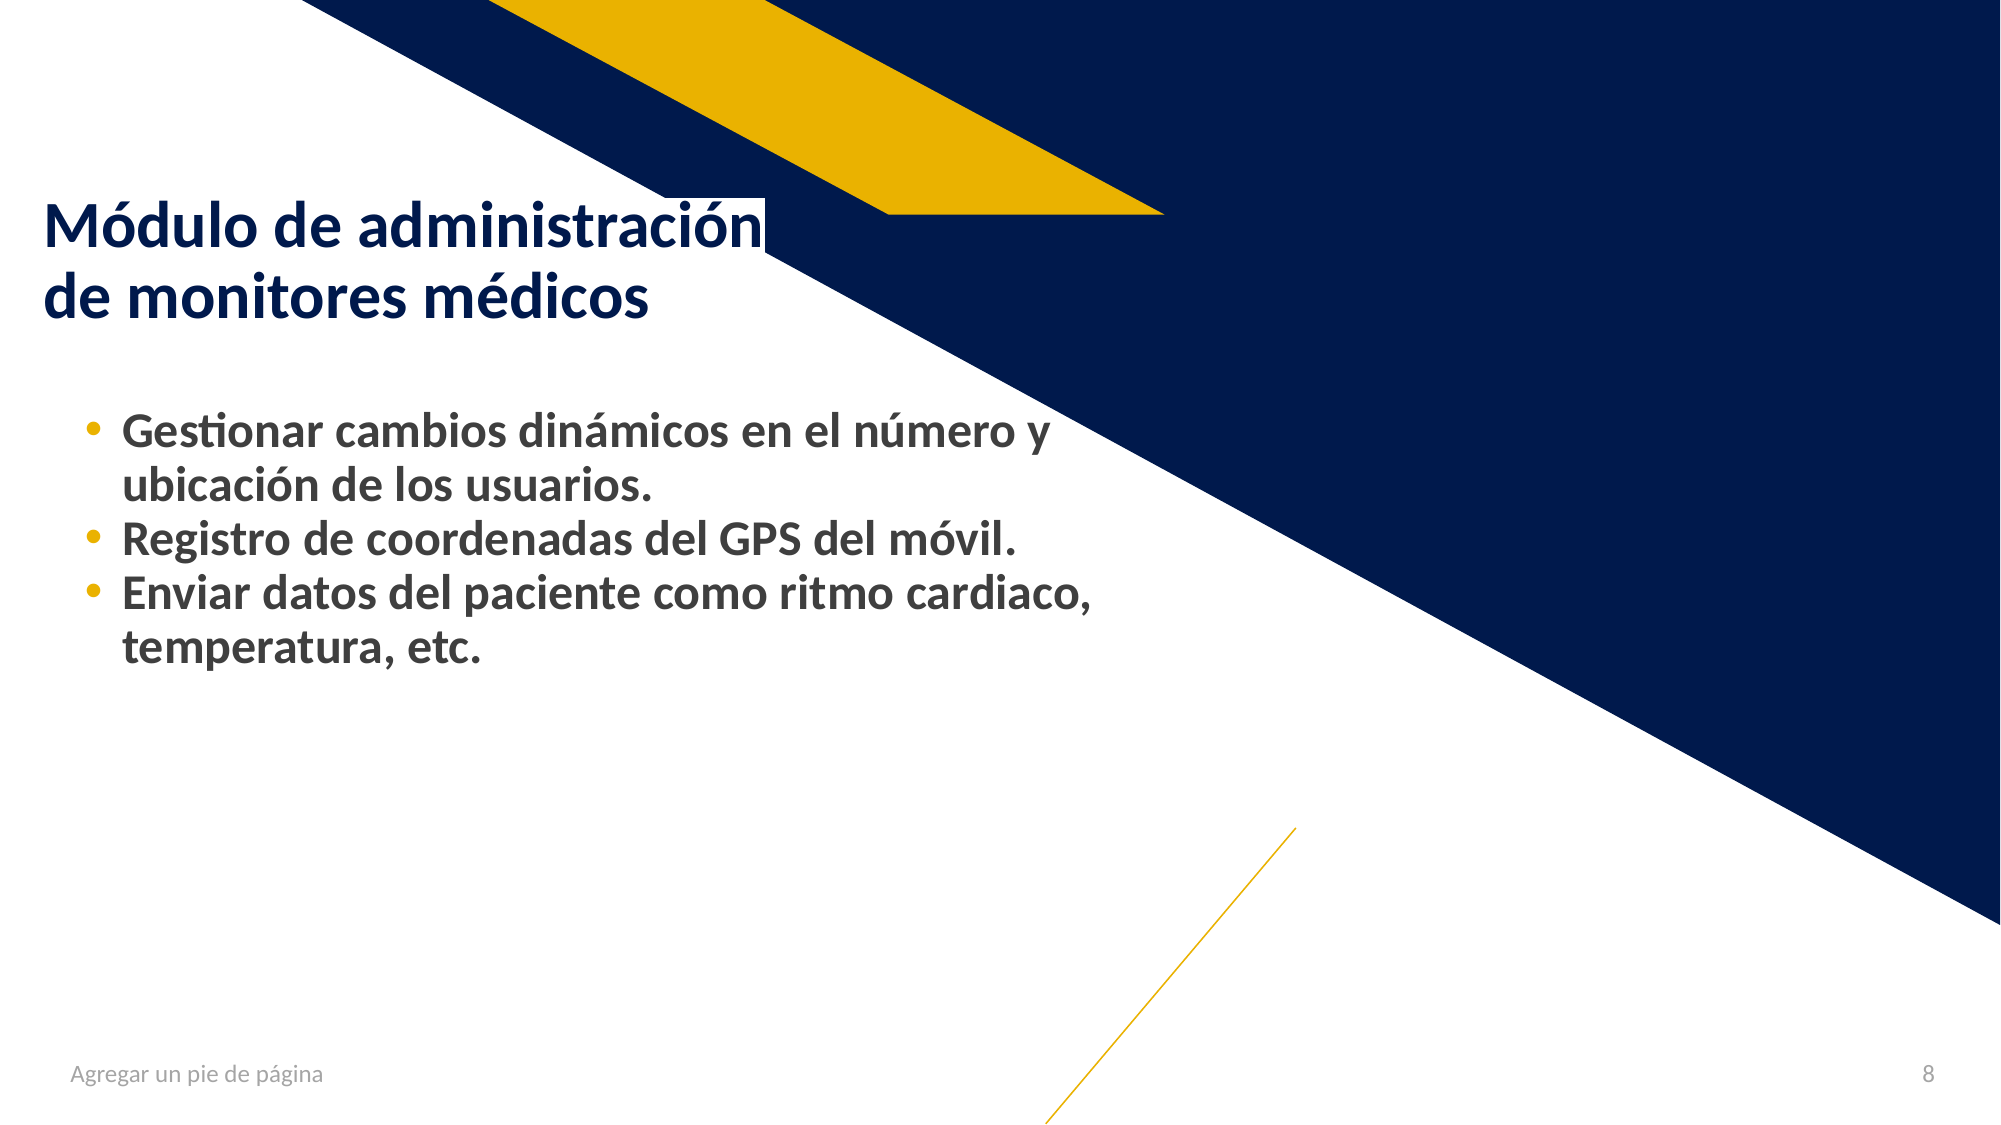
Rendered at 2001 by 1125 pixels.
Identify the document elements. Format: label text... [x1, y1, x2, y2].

title Módulo de administración de monitores médicos [28, 135, 788, 333]
footer Agregar un pie de página [55, 1042, 731, 1103]
slide_number ‹#› [1828, 1042, 1950, 1103]
list Gestionar cambios dinámicos en el número y ubicación de los usuarios. Registro de coordenadas del GPS del móvil. Enviar datos del paciente como ritmo cardiaco, temperatura, etc. [69, 396, 1125, 883]
